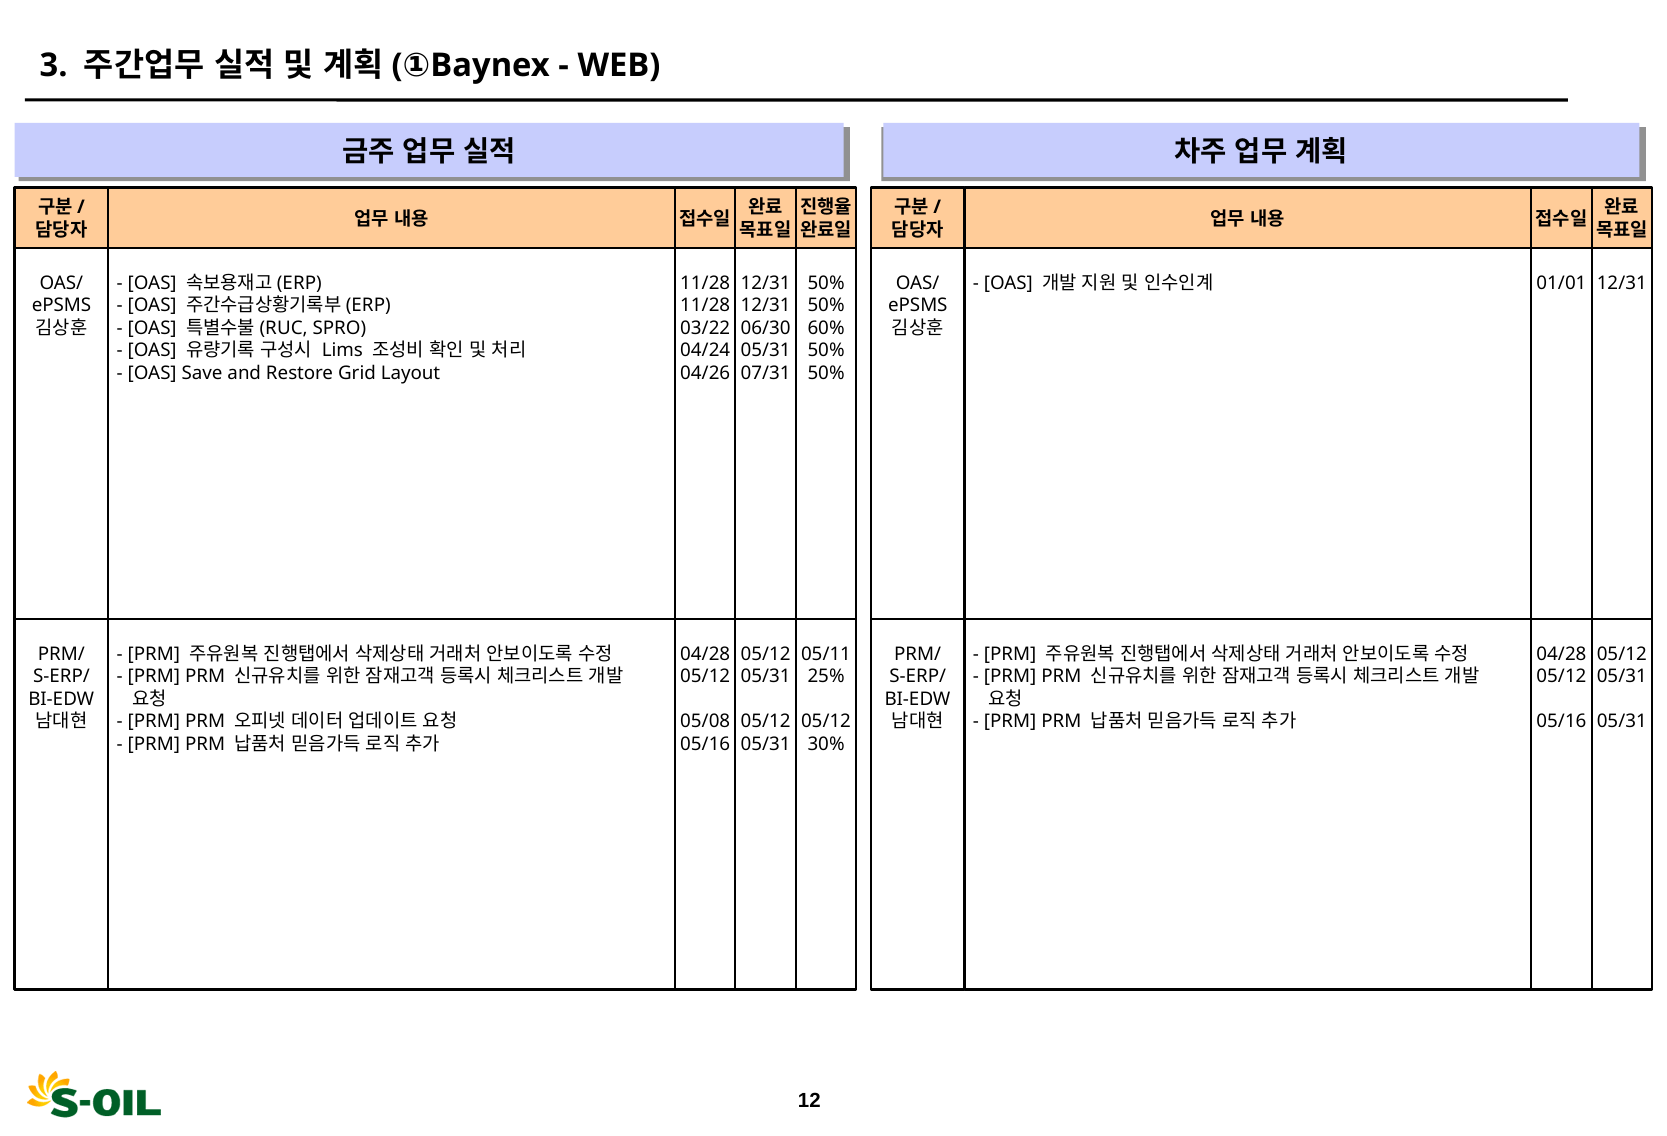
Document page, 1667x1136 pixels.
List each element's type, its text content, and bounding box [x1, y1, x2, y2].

text_box 완료 목표일 [1591, 187, 1653, 247]
text_box 차주 업무 계획 [883, 122, 1640, 177]
text_box 01/01 [1532, 247, 1592, 618]
text_box 04/28 05/12 05/16 [1532, 618, 1592, 990]
text_box 금주 업무 실적 [14, 122, 844, 177]
text_box 접수일 [1531, 187, 1591, 247]
text_box 05/12 05/31 05/12 05/31 [736, 618, 795, 990]
text_box 접수일 [675, 187, 735, 247]
text_box 구분/ 담당자 [14, 187, 108, 247]
text_box 구분/ 담당자 [870, 187, 964, 247]
text_box OAS/ ePSMS 김상훈 [14, 247, 108, 618]
text_box 업무 내용 [964, 187, 1531, 247]
text_box 12/31 12/31 06/30 05/31 07/31 [736, 247, 795, 618]
text_box 3. 주간업무 실적 및 계획(①Baynex - WEB) [39, 43, 1019, 107]
text_box [108, 247, 675, 618]
text_box [964, 247, 1532, 618]
text_box 업무 내용 [108, 187, 675, 247]
text_box 04/28 05/12 05/08 05/16 [675, 618, 736, 990]
text_box 완료 목표일 [735, 187, 795, 247]
text_box 진행율 완료일 [795, 187, 857, 247]
text_box " " [881, 127, 1646, 182]
text_box 50% 50% 60% 50% 50% [795, 247, 857, 618]
text_box PRM/ S-ERP/ BI-EDW 남대현 [14, 618, 108, 990]
text_box [108, 618, 675, 990]
text_box " " [18, 127, 850, 182]
text_box 12/31 [1592, 247, 1653, 618]
text_box 11/28 11/28 03/22 04/24 04/26 [675, 247, 736, 618]
text_box 05/12 05/31 05/31 [1592, 618, 1653, 990]
text_box PRM/ S-ERP/ BI-EDW 남대현 [870, 618, 964, 990]
text_box [964, 618, 1532, 990]
text_box 05/11 25% 05/12 30% [795, 618, 857, 990]
text_box OAS/ ePSMS 김상훈 [870, 247, 964, 618]
